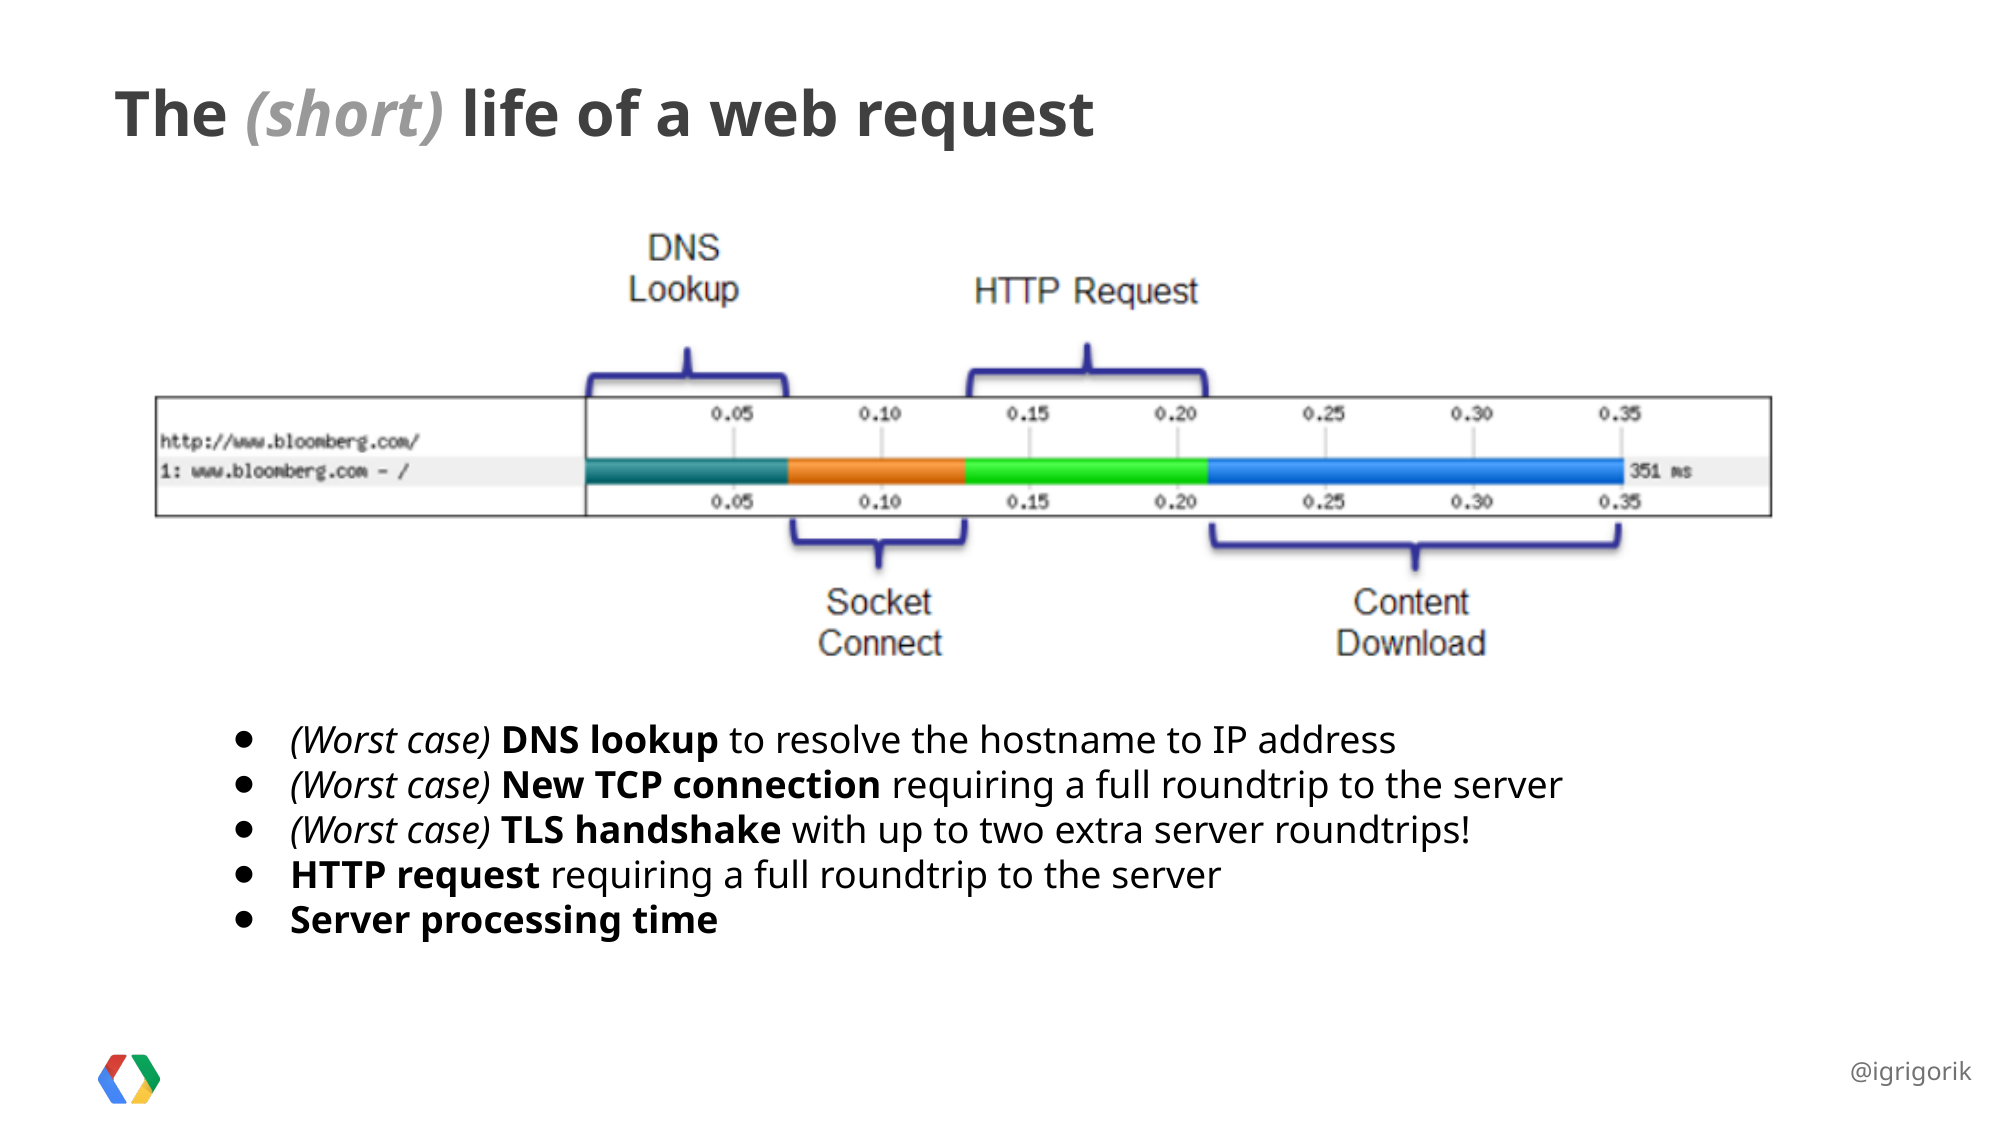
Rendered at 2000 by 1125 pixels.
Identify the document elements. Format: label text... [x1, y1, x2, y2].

picture [148, 217, 1801, 690]
picture [97, 1047, 161, 1111]
list @igrigorik [1556, 1040, 1987, 1118]
text_box (Worst case) DNS lookup to resolve the hostname to IP address (Worst case) New TCP connection requiring a full roundtrip to the server (Worst case) TLS handshake with up to two extra server roundtrips! HTTP request requiring a full roundtrip to the server Server processing time [200, 701, 1841, 1008]
title The (short) life of a web request [99, 45, 1900, 165]
